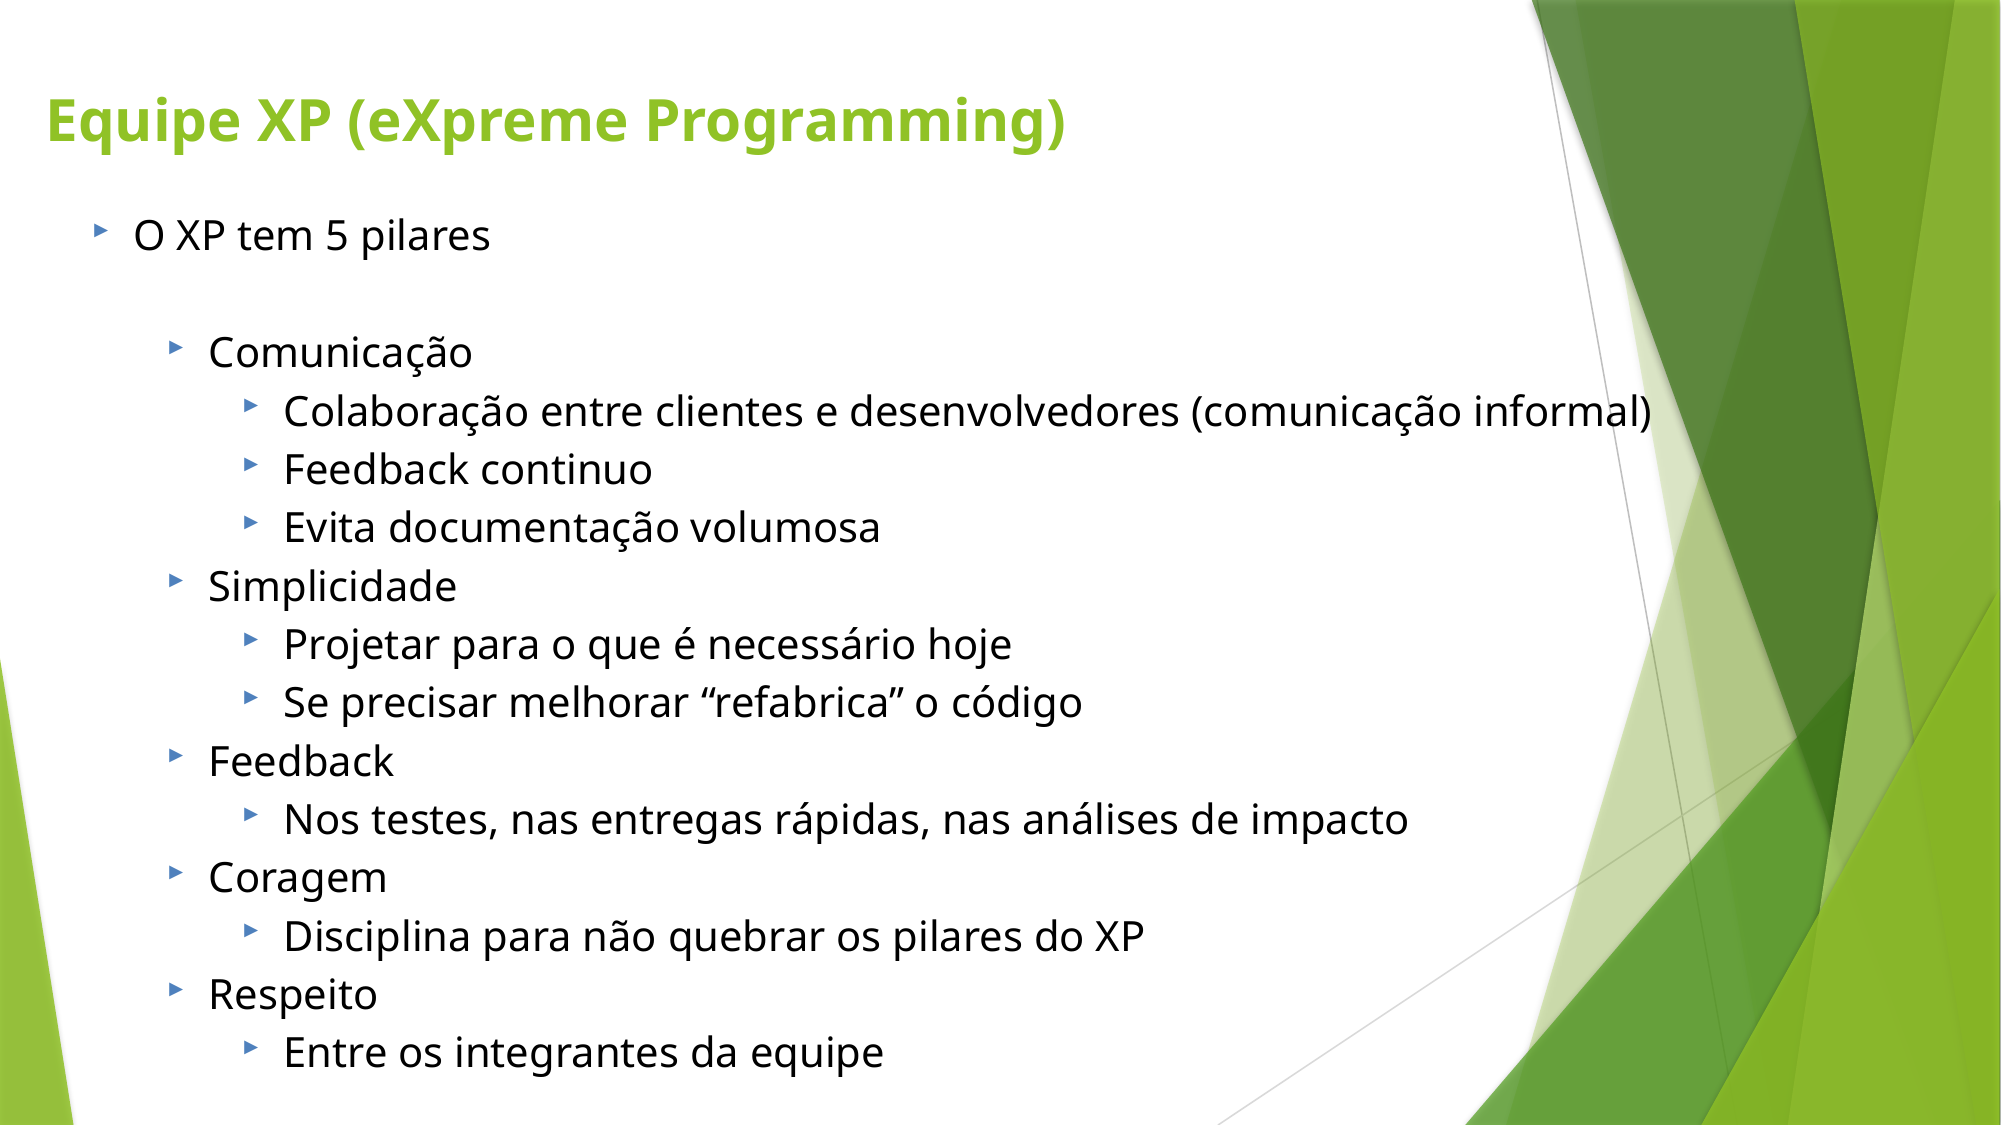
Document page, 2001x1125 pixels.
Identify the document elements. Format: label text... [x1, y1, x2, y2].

text_box O XP tem 5 pilares Comunicação Colaboração entre clientes e desenvolvedores (comunicação informal) Feedback continuo Evita documentação volumosa Simplicidade Projetar para o que é necessário hoje Se precisar melhorar “refabrica” o código Feedback Nos testes, nas entregas rápidas, nas análises de impacto Coragem Disciplina para não quebrar os pilares do XP Respeito Entre os integrantes da equipe [59, 201, 1759, 274]
text_box Equipe XP (eXpreme Programming) [30, 76, 1646, 161]
